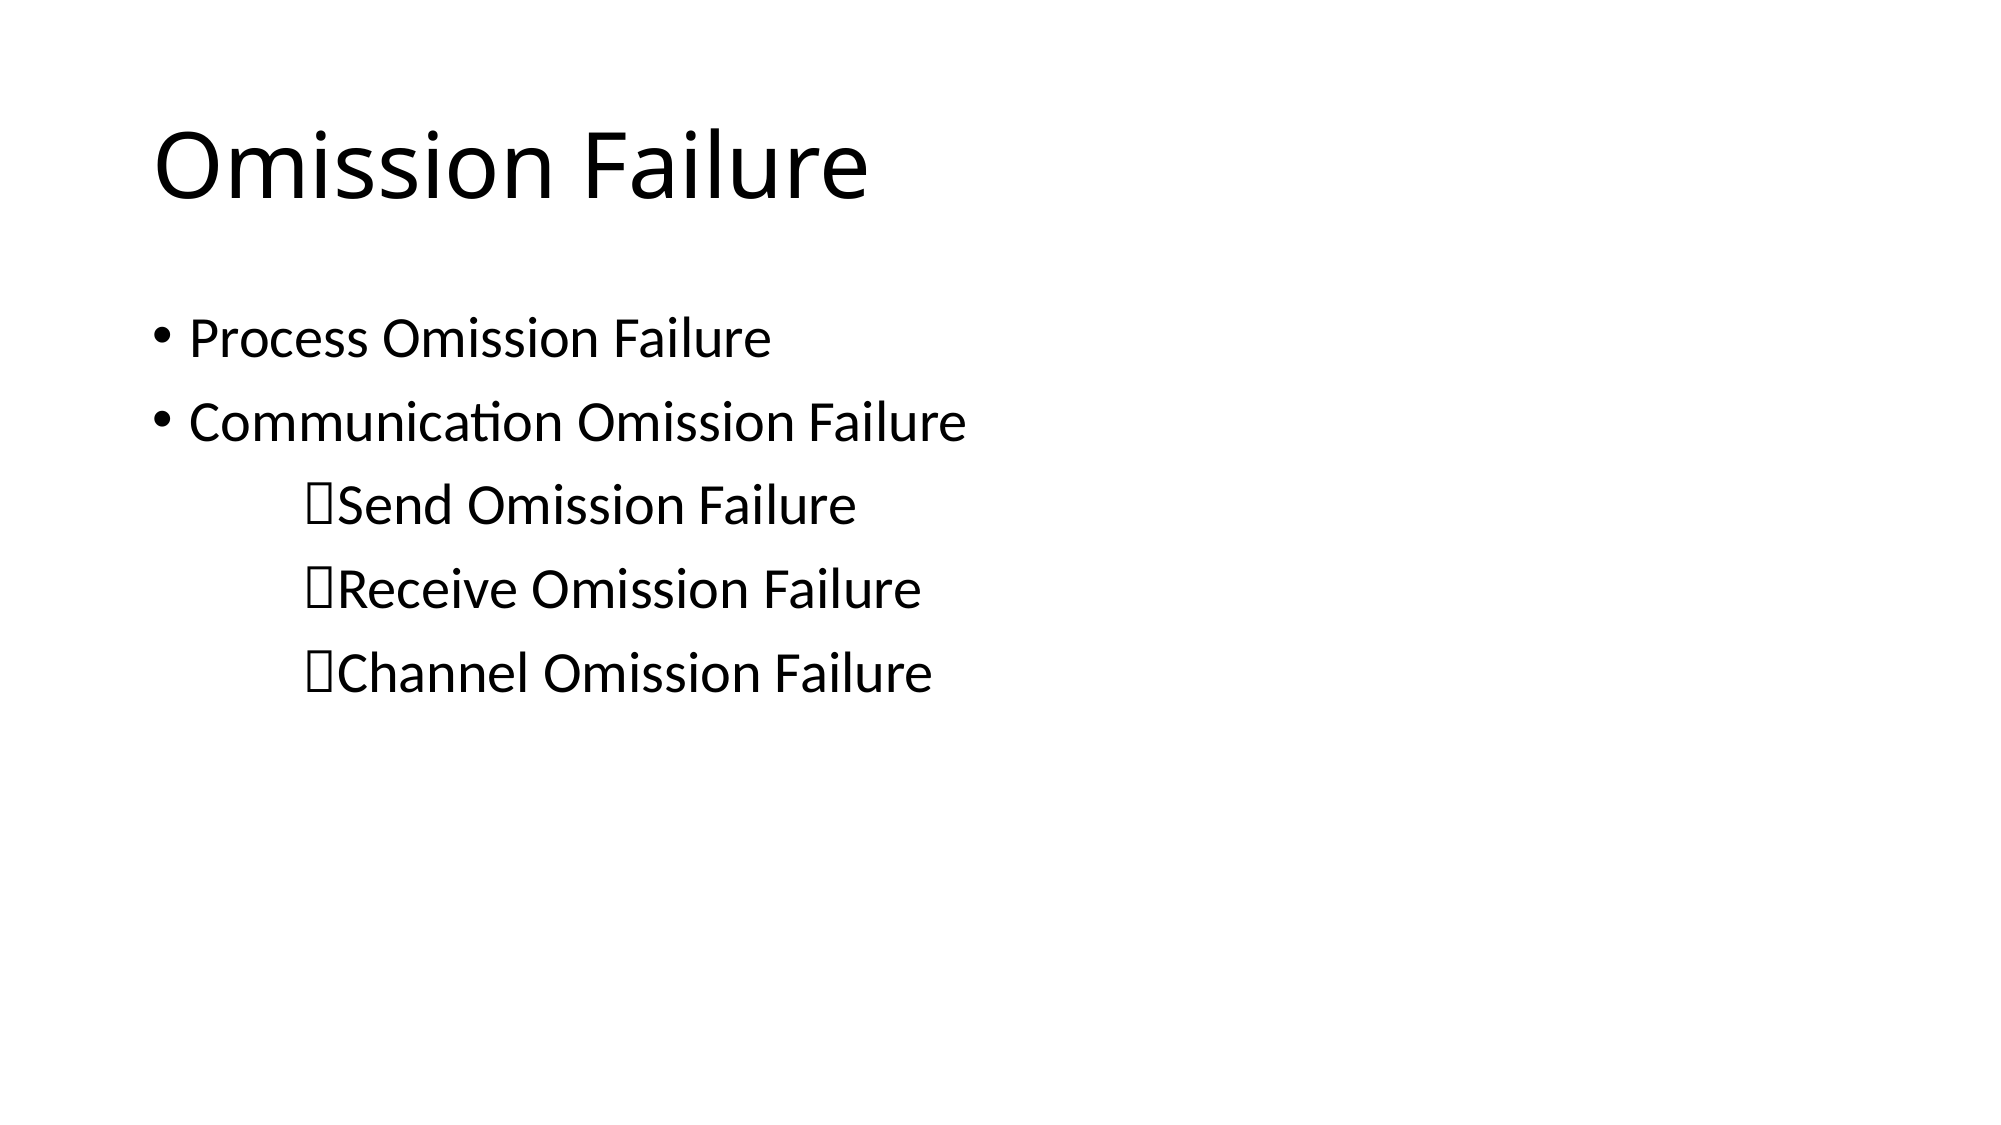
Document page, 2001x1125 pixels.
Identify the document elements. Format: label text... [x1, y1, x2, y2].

list Process Omission Failure Communication Omission Failure Send Omission Failure Receive Omission Failure Channel Omission Failure [137, 299, 1863, 1014]
title Omission Failure [137, 59, 1863, 278]
